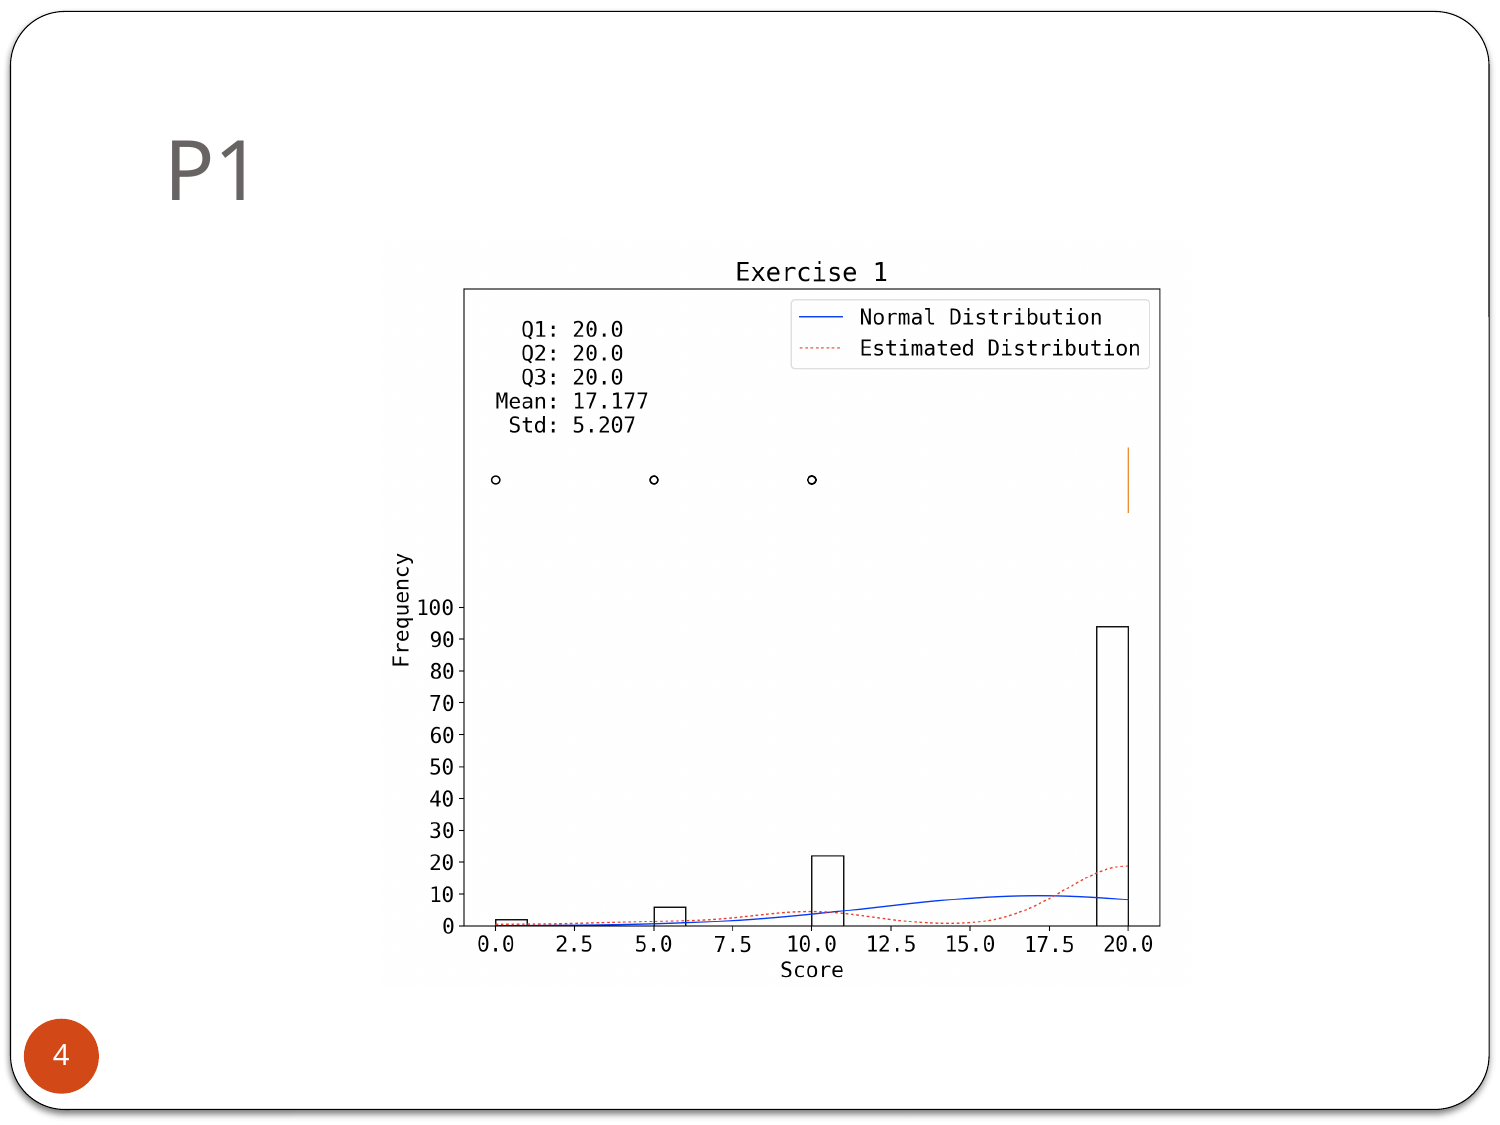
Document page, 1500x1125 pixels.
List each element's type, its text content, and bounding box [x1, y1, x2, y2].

title P1 [150, 45, 1425, 233]
slide_number 4 [23, 1018, 99, 1094]
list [381, 237, 1194, 988]
